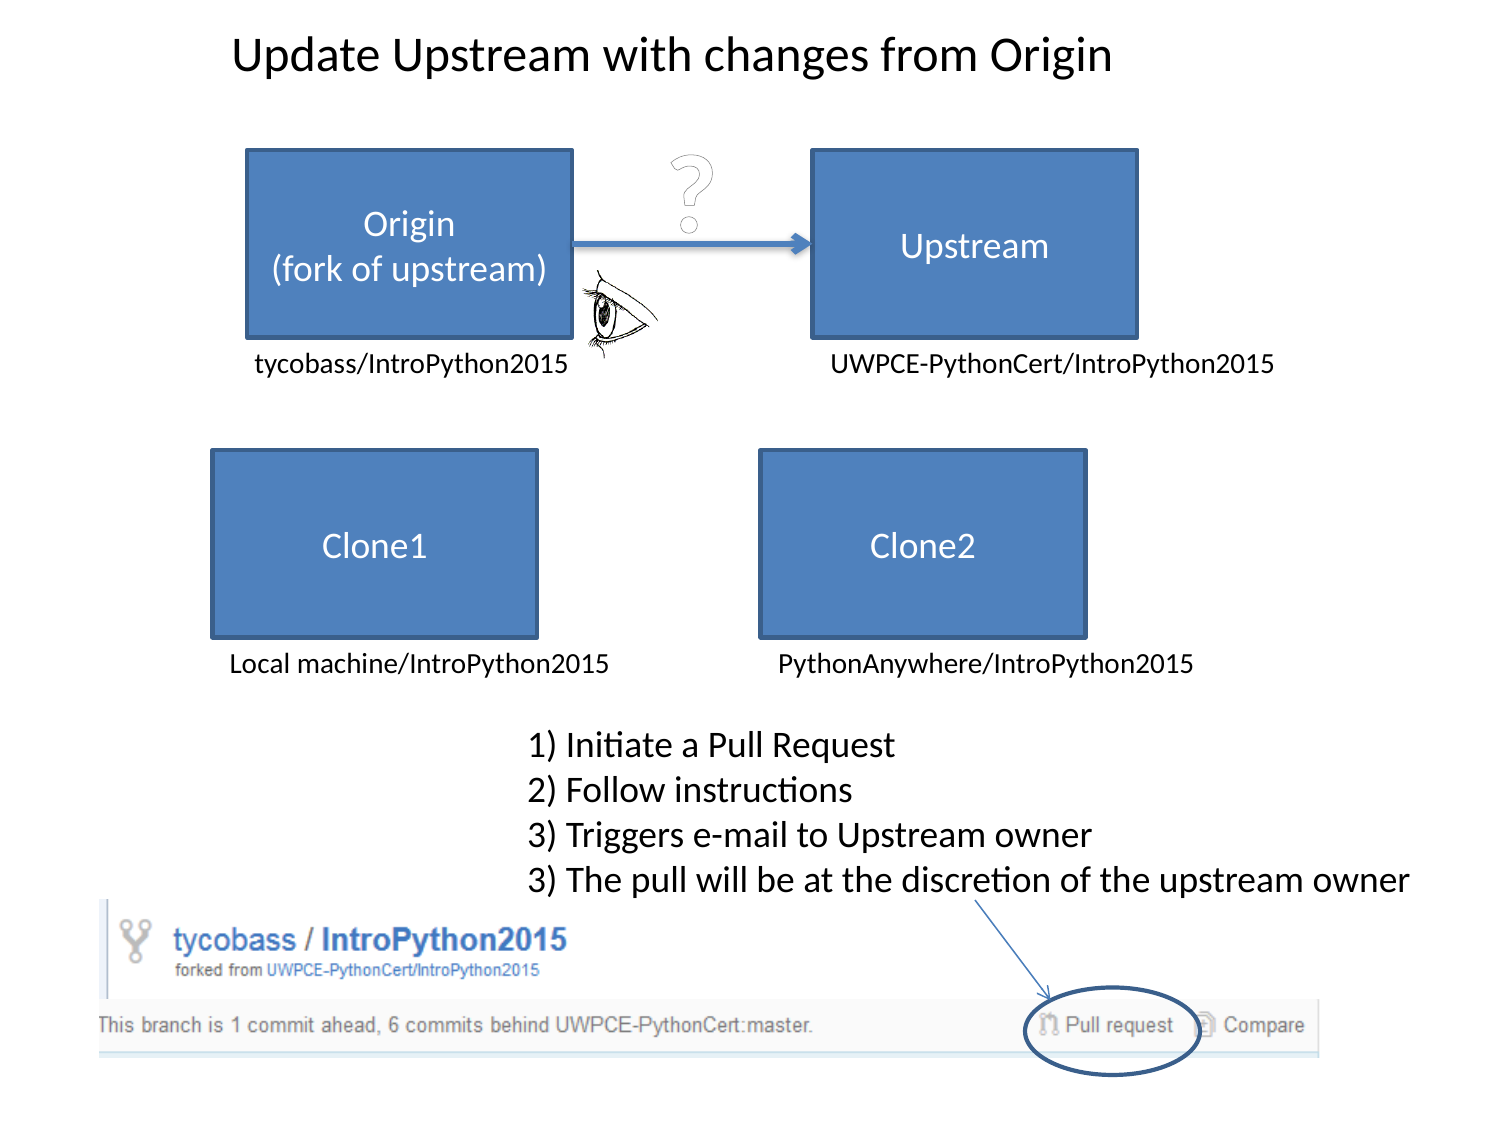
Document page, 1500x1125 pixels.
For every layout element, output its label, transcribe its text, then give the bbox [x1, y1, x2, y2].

text_box tycobass/IntroPython2015 [239, 337, 584, 388]
text_box ? [650, 112, 733, 243]
text_box Update Upstream with changes from Origin [216, 13, 1129, 89]
text_box 1) Initiate a Pull Request 2) Follow instructions 3) Triggers e-mail to Upstream owner 3) The pull will be at the discretion of the upstream owner [512, 712, 1475, 908]
text_box Clone2 [758, 448, 1088, 640]
text_box ? [650, 253, 733, 263]
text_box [974, 899, 1051, 1001]
text_box [1055, 985, 1175, 998]
text_box Upstream [810, 148, 1139, 340]
picture [574, 262, 665, 363]
text_box PythonAnywhere/IntroPython2015 [763, 637, 1210, 688]
text_box UWPCE-PythonCert/IntroPython2015 [815, 337, 1291, 388]
text_box Clone1 [210, 448, 539, 640]
text_box Origin (fork of upstream) [245, 148, 574, 337]
picture [99, 899, 1321, 1059]
text_box Local machine/IntroPython2015 [214, 637, 626, 688]
text_box [1056, 1067, 1169, 1078]
